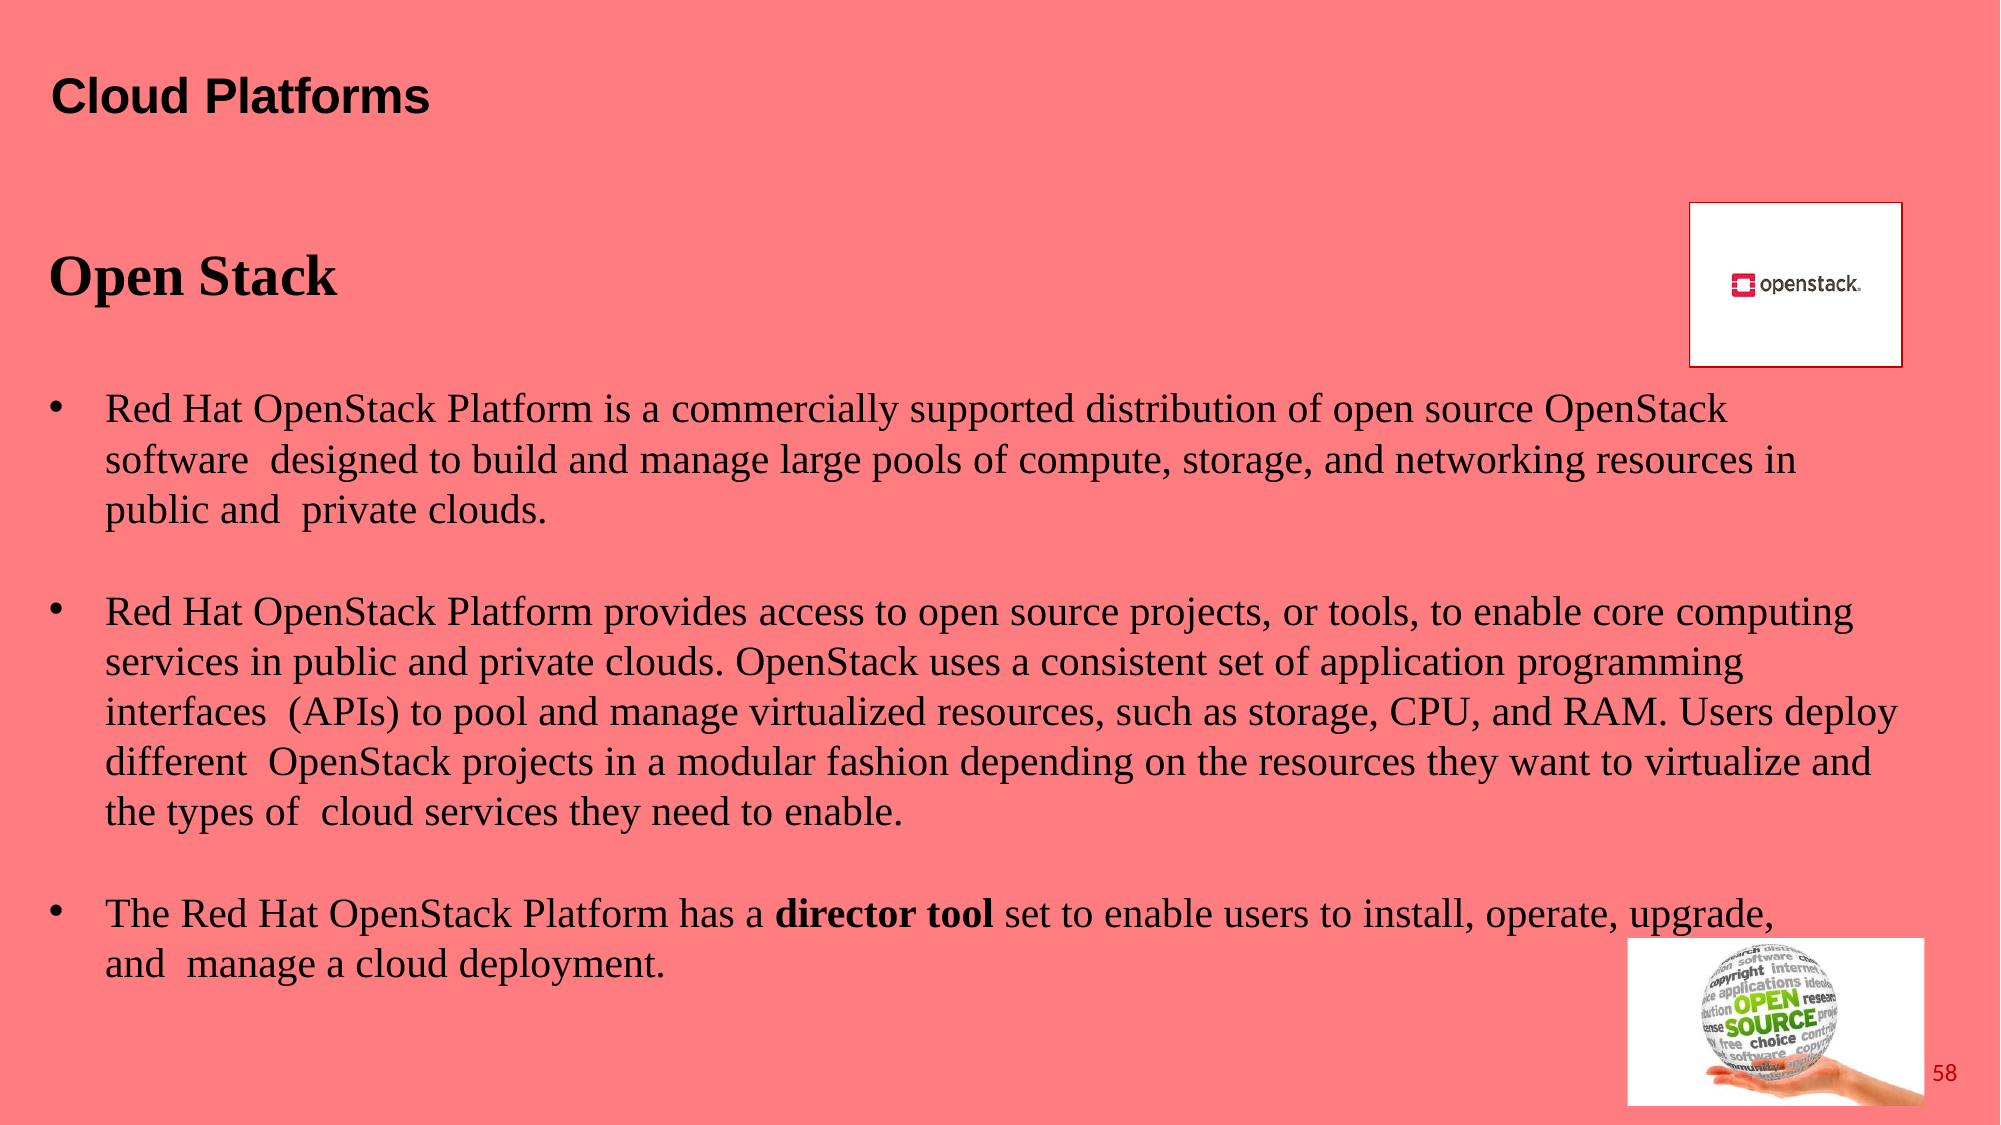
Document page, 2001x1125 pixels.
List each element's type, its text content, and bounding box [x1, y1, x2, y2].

title Cloud Platforms [48, 61, 433, 251]
text_box Open Stack Red Hat OpenStack Platform is a commercially supported distribution of open source OpenStack software designed to build and manage large pools of compute, storage, and networking resources in public and private clouds. Red Hat OpenStack Platform provides access to open source projects, or tools, to enable core computing services in public and private clouds. OpenStack uses a consistent set of application programming interfaces (APIs) to pool and manage virtualized resources, such as storage, CPU, and RAM. Users deploy different OpenStack projects in a modular fashion depending on the resources they want to virtualize and the types of cloud services they need to enable. The Red Hat OpenStack Platform has a director tool set to enable users to install, operate, upgrade, and manage a cloud deployment. [46, 235, 1911, 986]
slide_number 58 [1925, 1045, 1964, 1125]
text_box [1688, 201, 1904, 369]
text_box [1627, 938, 1925, 1106]
